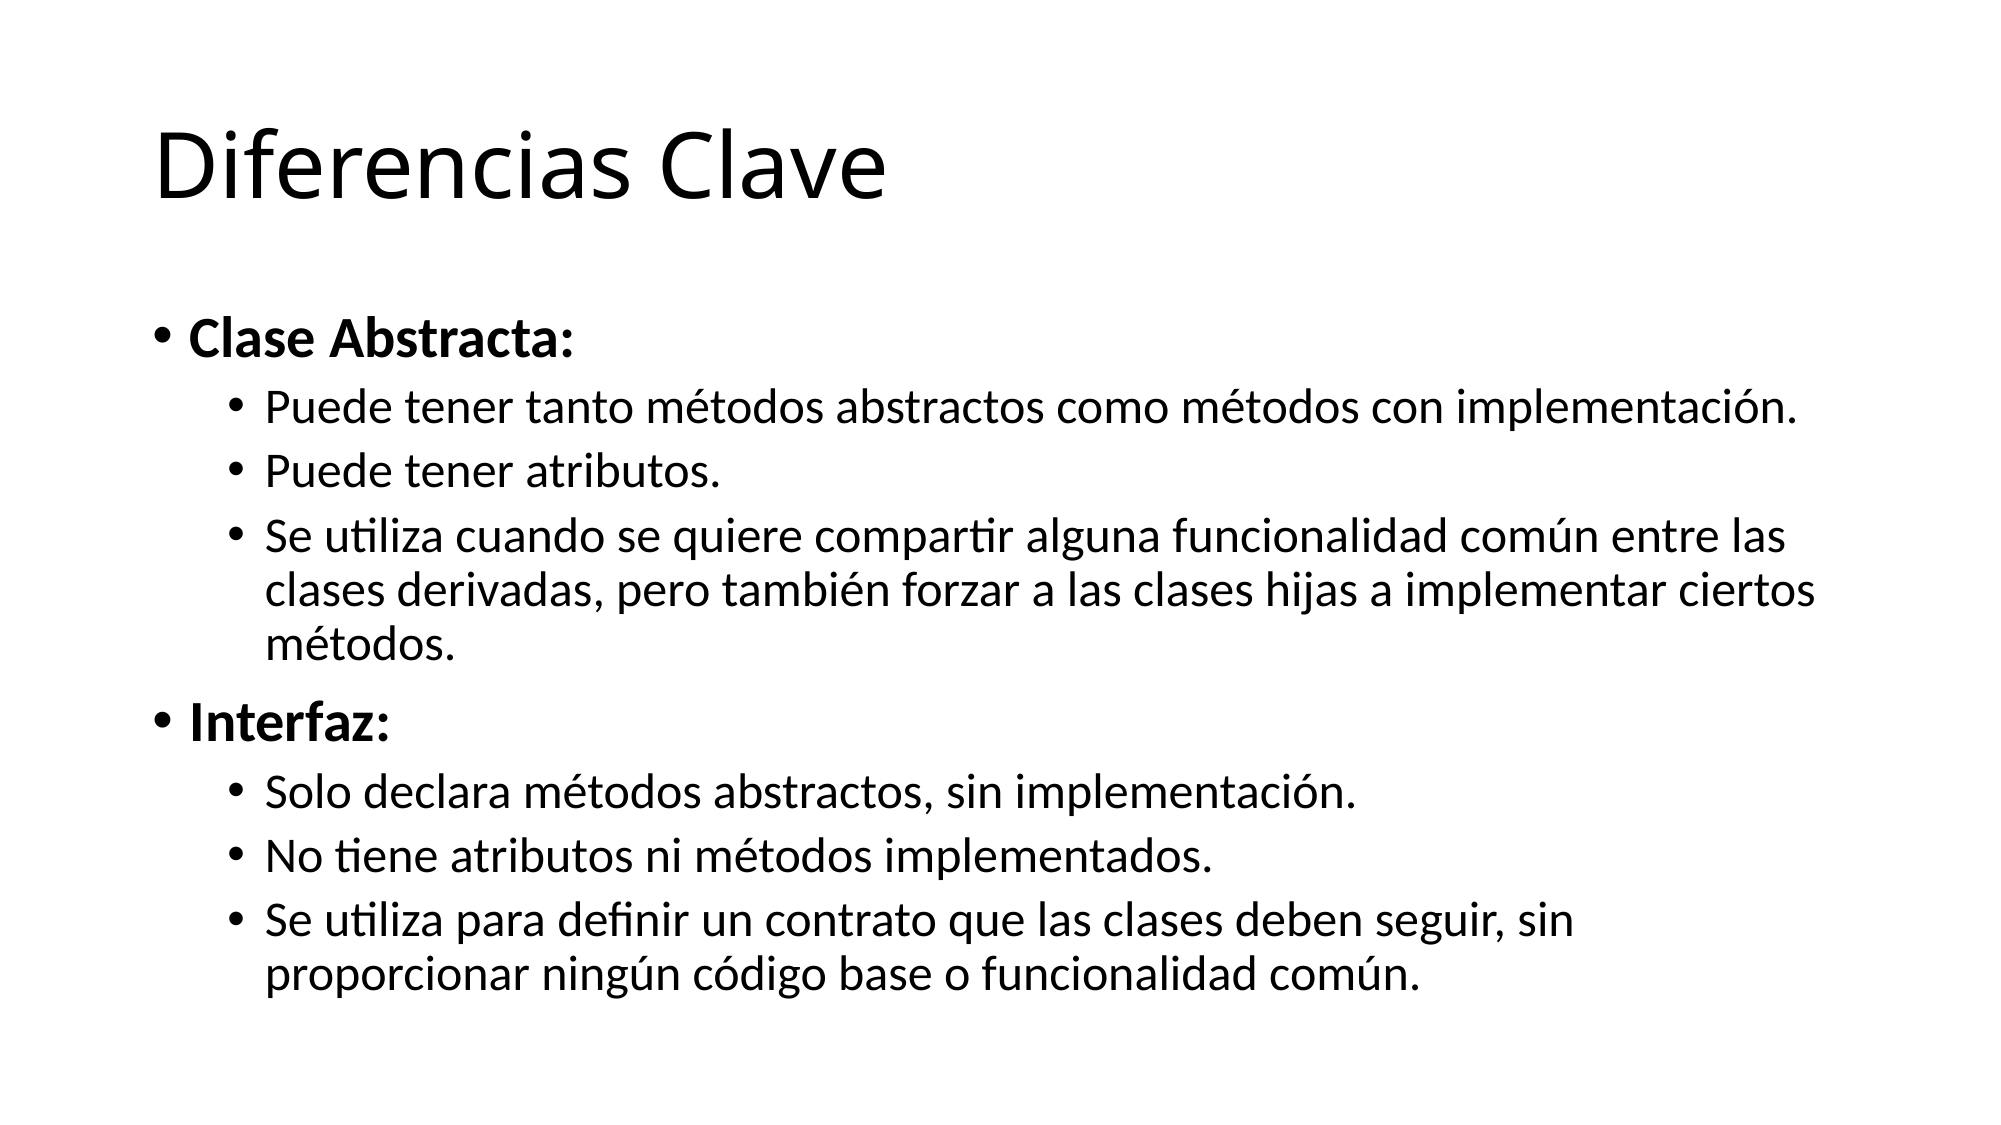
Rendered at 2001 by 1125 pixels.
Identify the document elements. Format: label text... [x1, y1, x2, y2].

list Clase Abstracta: Puede tener tanto métodos abstractos como métodos con implementación. Puede tener atributos. Se utiliza cuando se quiere compartir alguna funcionalidad común entre las clases derivadas, pero también forzar a las clases hijas a implementar ciertos métodos. Interfaz: Solo declara métodos abstractos, sin implementación. No tiene atributos ni métodos implementados. Se utiliza para definir un contrato que las clases deben seguir, sin proporcionar ningún código base o funcionalidad común. [137, 299, 1863, 1014]
title Diferencias Clave [137, 59, 1863, 278]
